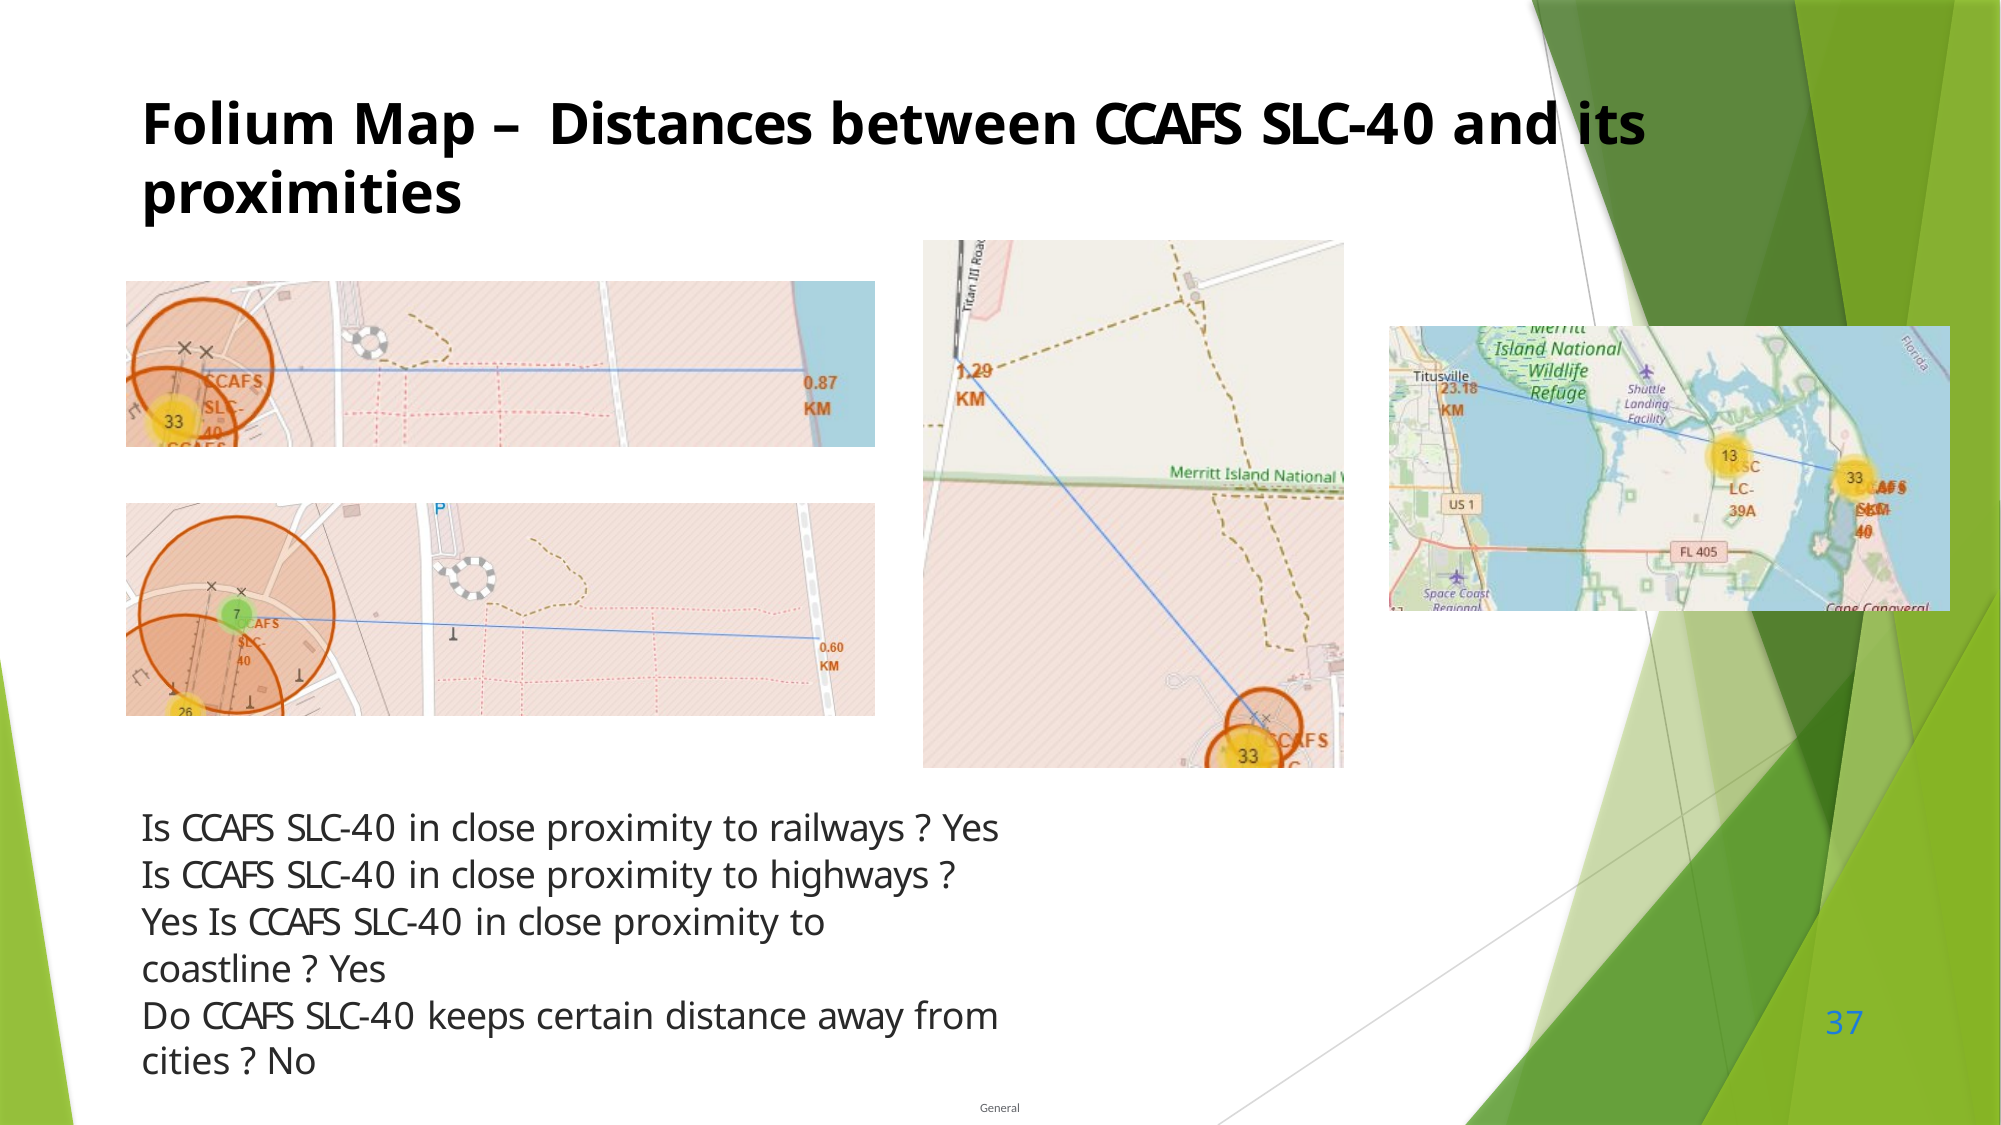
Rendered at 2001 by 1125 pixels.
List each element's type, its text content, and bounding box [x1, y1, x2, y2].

picture [922, 240, 1345, 768]
title Folium Map – Distances between CCAFS SLC-40 and its proximities [139, 68, 1831, 276]
picture [1388, 326, 1951, 612]
text_box Is CCAFS SLC-40 in close proximity to railways ? Yes Is CCAFS SLC-40 in close proximity to highways ? Yes Is CCAFS SLC-40 in close proximity to coastline ? Yes Do CCAFS SLC-40 keeps certain distance away from cities ? No [139, 802, 1161, 1082]
text_box 37 [1823, 1002, 1869, 1041]
picture [125, 280, 876, 448]
picture [125, 502, 876, 717]
